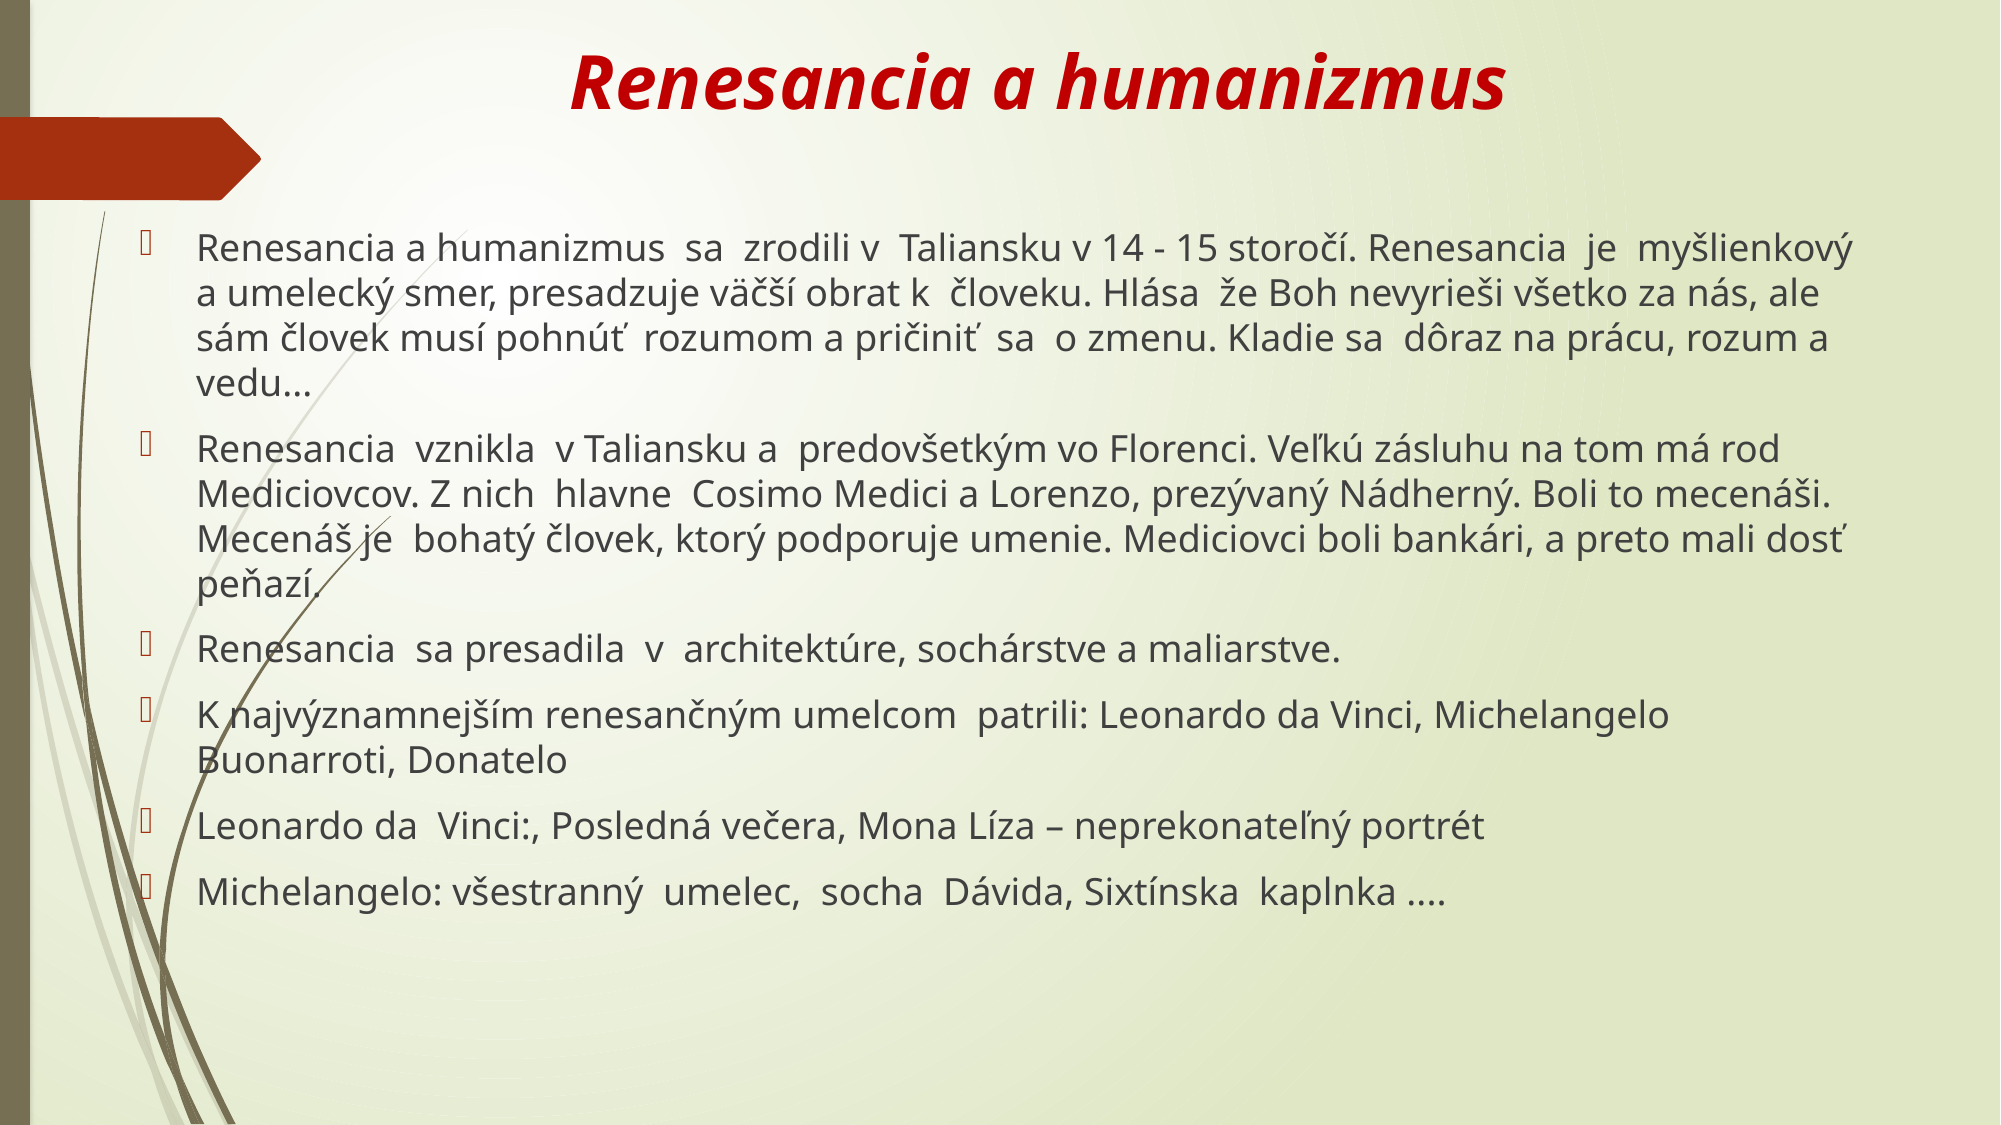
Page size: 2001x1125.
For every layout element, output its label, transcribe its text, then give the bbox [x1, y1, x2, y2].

text_box Renesancia a humanizmus [287, 27, 1791, 238]
list Renesancia a humanizmus sa zrodili v Taliansku v 14 - 15 storočí. Renesancia je myšlienkový a umelecký smer, presadzuje väčší obrat k človeku. Hlása že Boh nevyrieši všetko za nás, ale sám človek musí pohnúť rozumom a pričiniť sa o zmenu. Kladie sa dôraz na prácu, rozum a vedu... Renesancia vznikla v Taliansku a predovšetkým vo Florenci. Veľkú zásluhu na tom má rod Mediciovcov. Z nich hlavne Cosimo Medici a Lorenzo, prezývaný Nádherný. Boli to mecenáši. Mecenáš je bohatý človek, ktorý podporuje umenie. Mediciovci boli bankári, a preto mali dosť peňazí. Renesancia sa presadila v architektúre, sochárstve a maliarstve. K najvýznamnejším renesančným umelcom patrili: Leonardo da Vinci, Michelangelo Buonarroti, Donatelo Leonardo da Vinci:, Posledná večera, Mona Líza – neprekonateľný portrét Michelangelo: všestranný umelec, socha Dávida, Sixtínska kaplnka .... [124, 216, 1888, 970]
